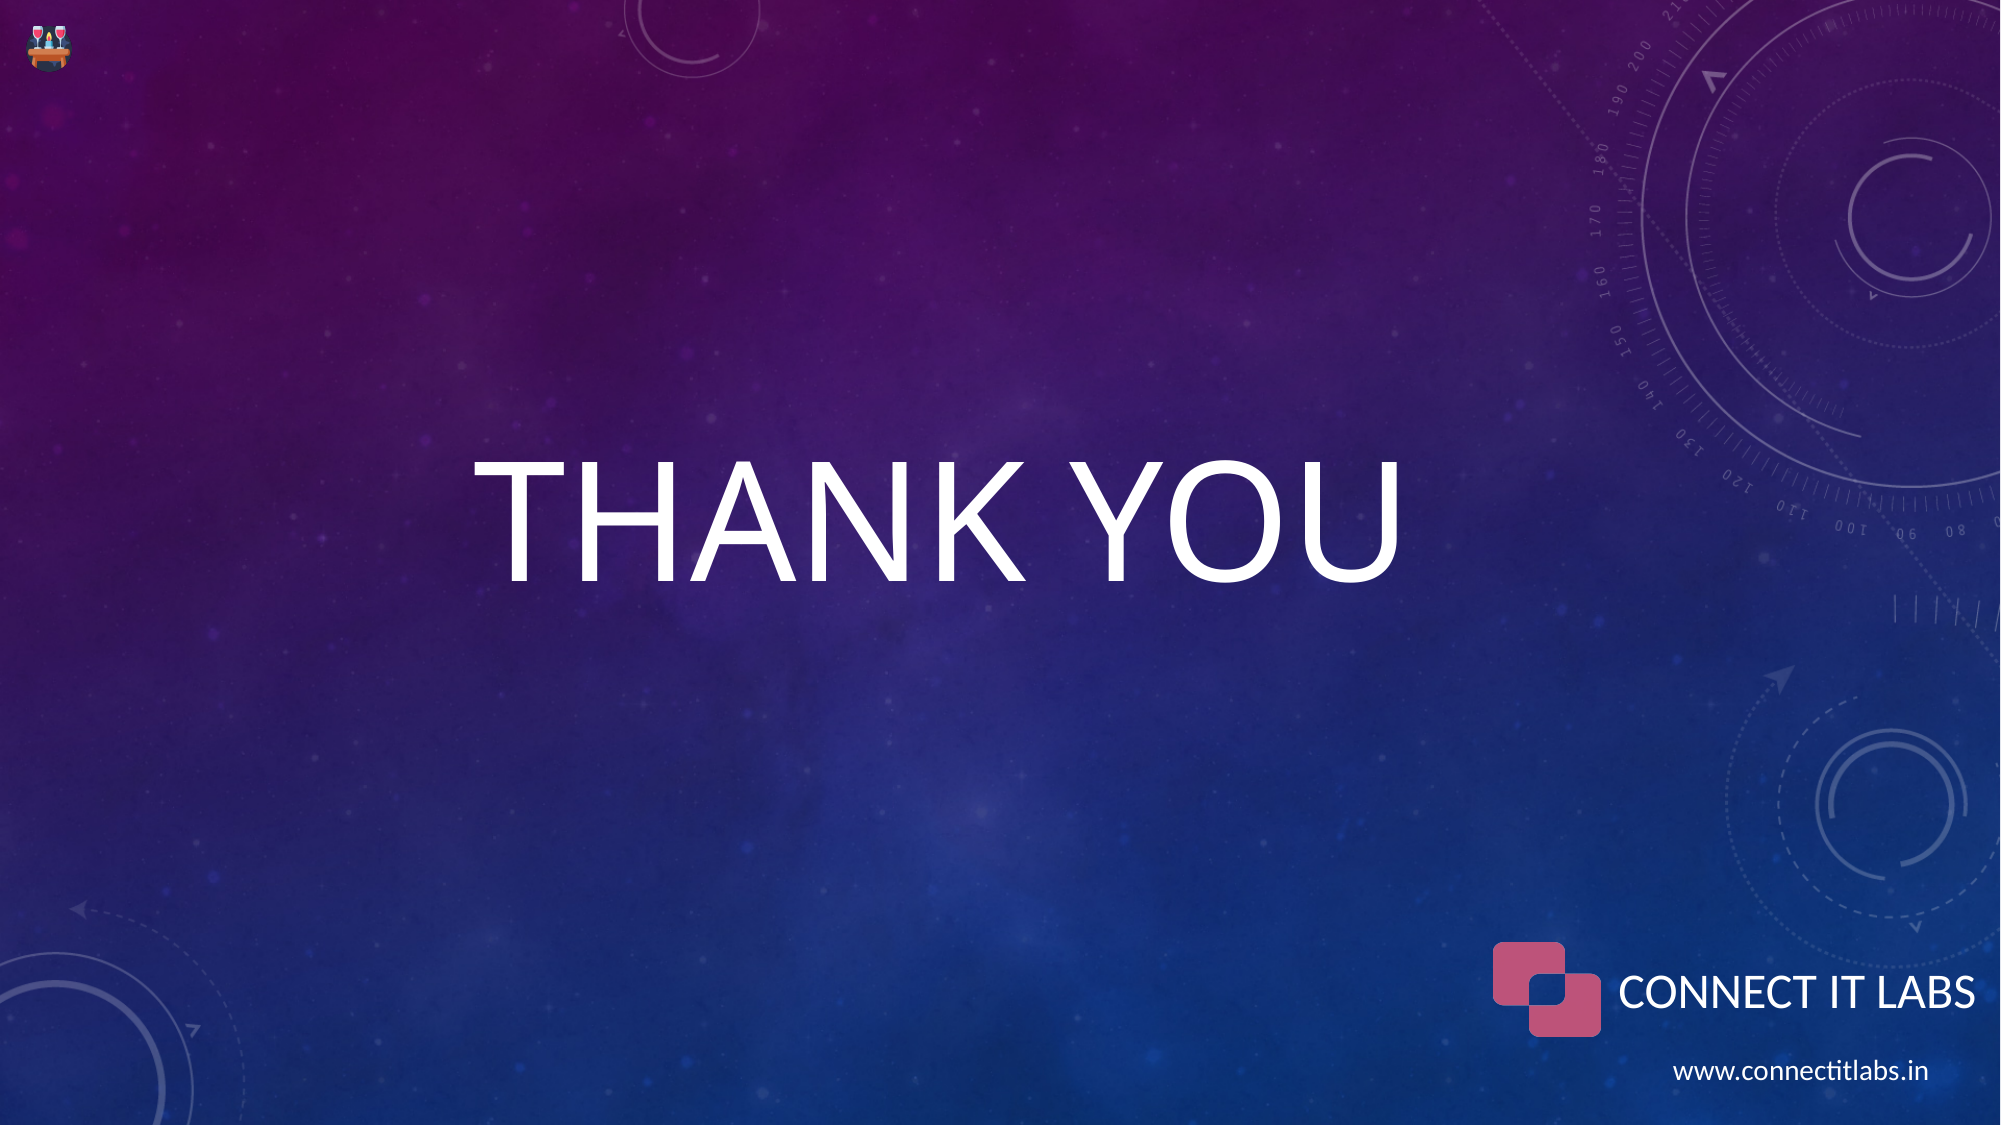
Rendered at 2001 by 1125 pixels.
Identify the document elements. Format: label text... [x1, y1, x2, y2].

text_box www.connectitlabs.in [1658, 1043, 1945, 1094]
picture [0, 0, 2001, 1125]
text_box CONNECT IT LABS [1607, 951, 1992, 1027]
title THANK YOU [112, 395, 1775, 635]
